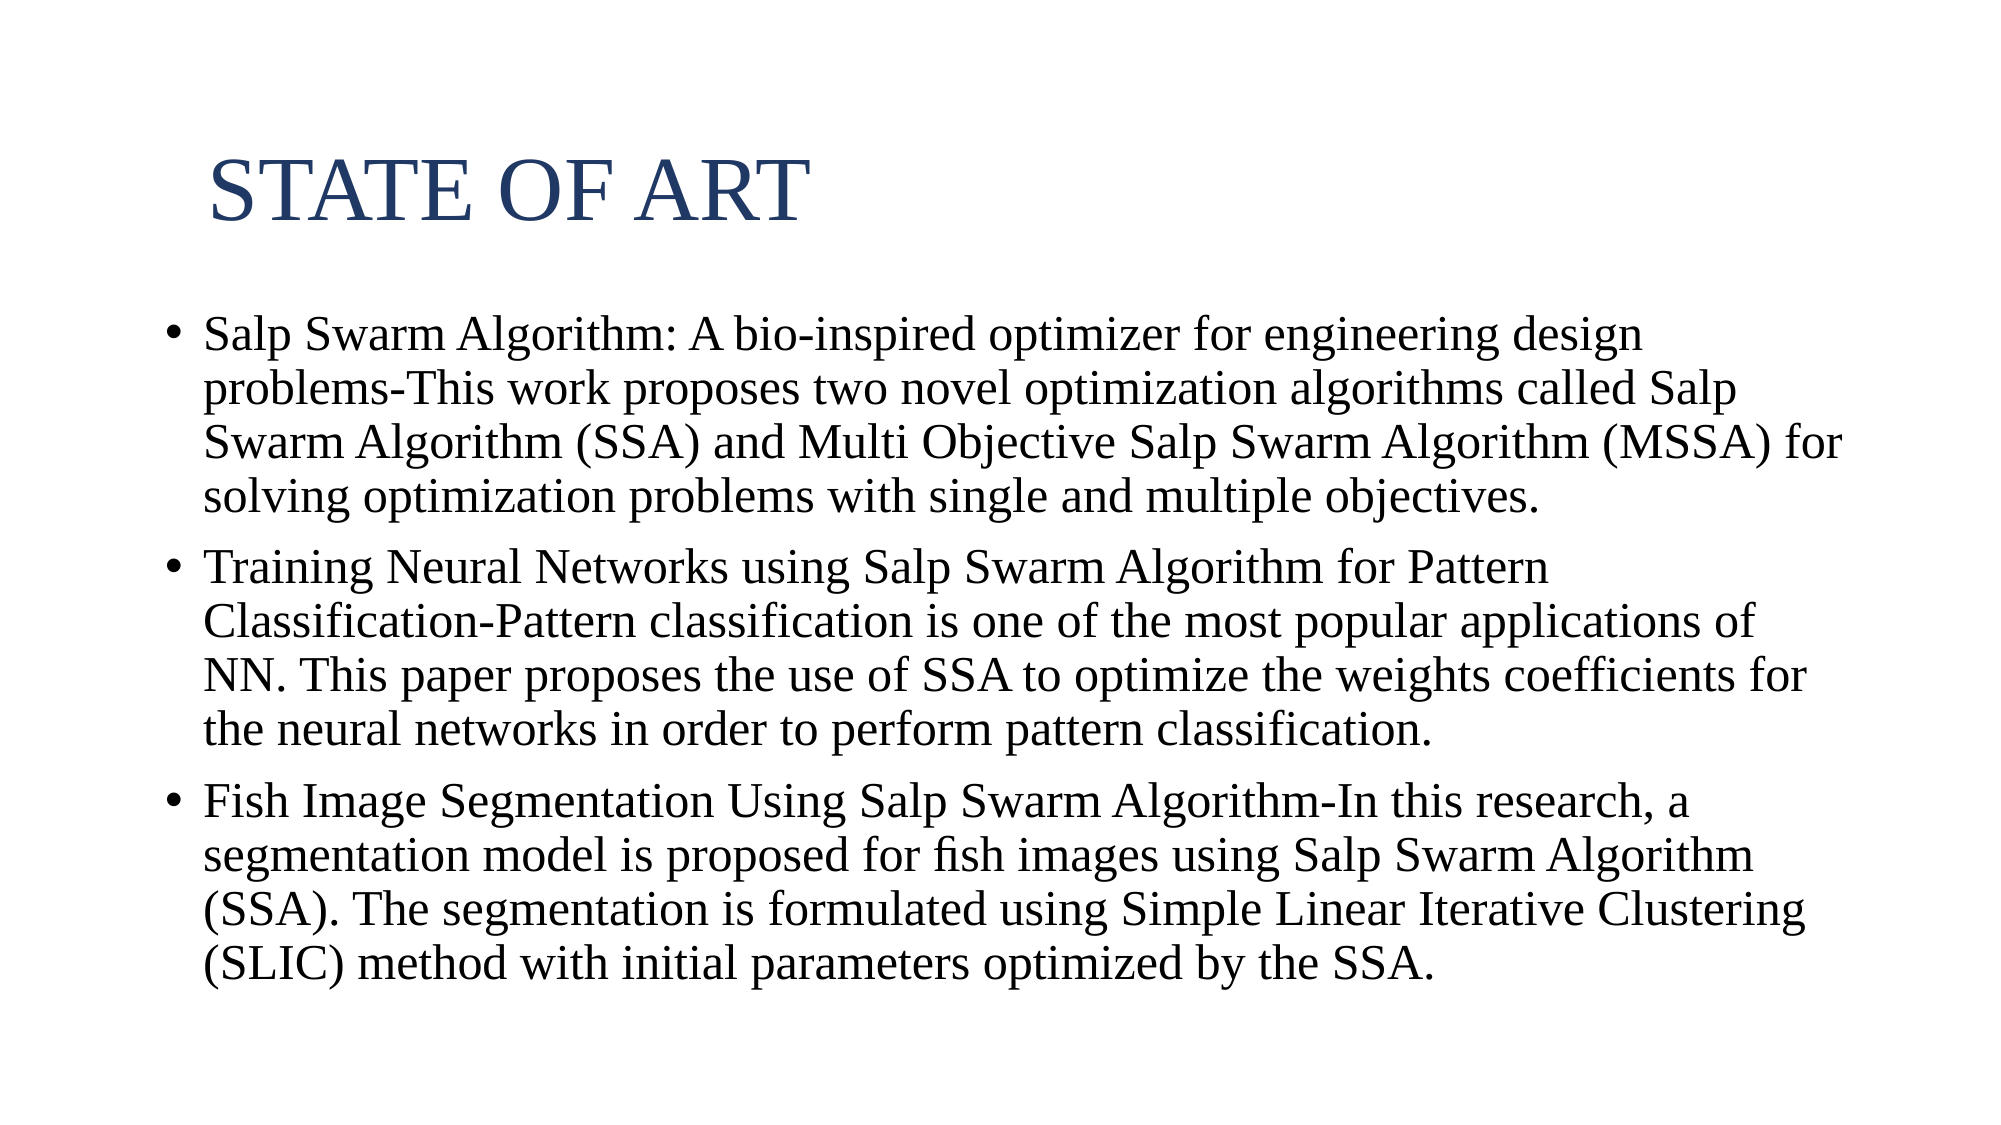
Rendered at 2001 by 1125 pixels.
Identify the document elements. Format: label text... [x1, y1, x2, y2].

title STATE OF ART [192, 82, 1918, 300]
list Salp Swarm Algorithm: A bio-inspired optimizer for engineering design problems-This work proposes two novel optimization algorithms called Salp Swarm Algorithm (SSA) and Multi Objective Salp Swarm Algorithm (MSSA) for solving optimization problems with single and multiple objectives. Training Neural Networks using Salp Swarm Algorithm for Pattern Classification-Pattern classification is one of the most popular applications of NN. This paper proposes the use of SSA to optimize the weights coefficients for the neural networks in order to perform pattern classification. Fish Image Segmentation Using Salp Swarm Algorithm-In this research, a segmentation model is proposed for ﬁsh images using Salp Swarm Algorithm (SSA). The segmentation is formulated using Simple Linear Iterative Clustering (SLIC) method with initial parameters optimized by the SSA. [150, 299, 1863, 1014]
